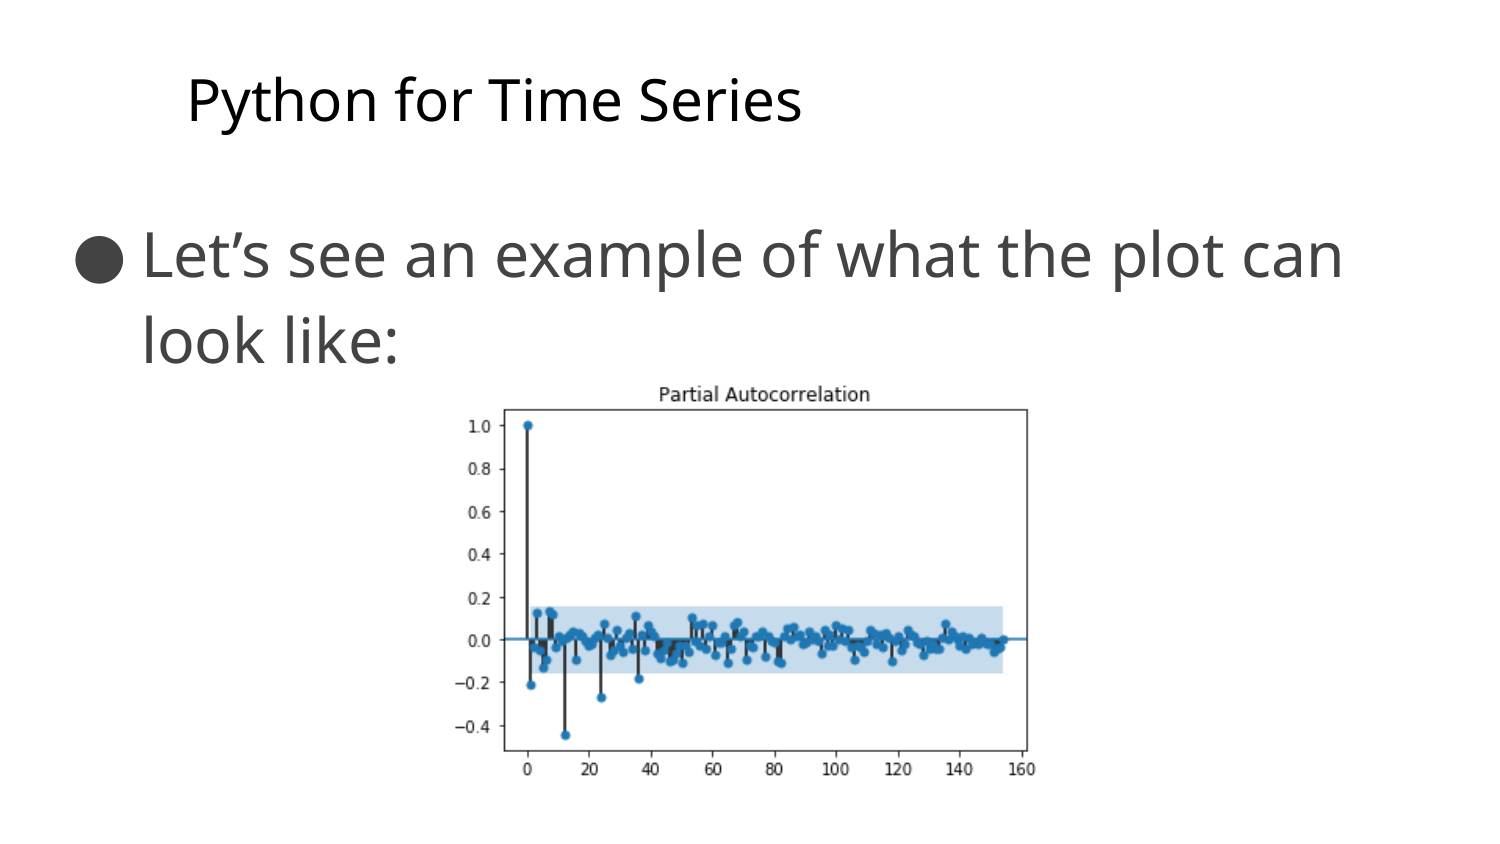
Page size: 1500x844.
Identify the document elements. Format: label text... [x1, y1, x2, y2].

list Let’s see an example of what the plot can look like: [51, 189, 1449, 750]
picture [443, 374, 1047, 788]
title Python for Time Series [171, 48, 1449, 143]
